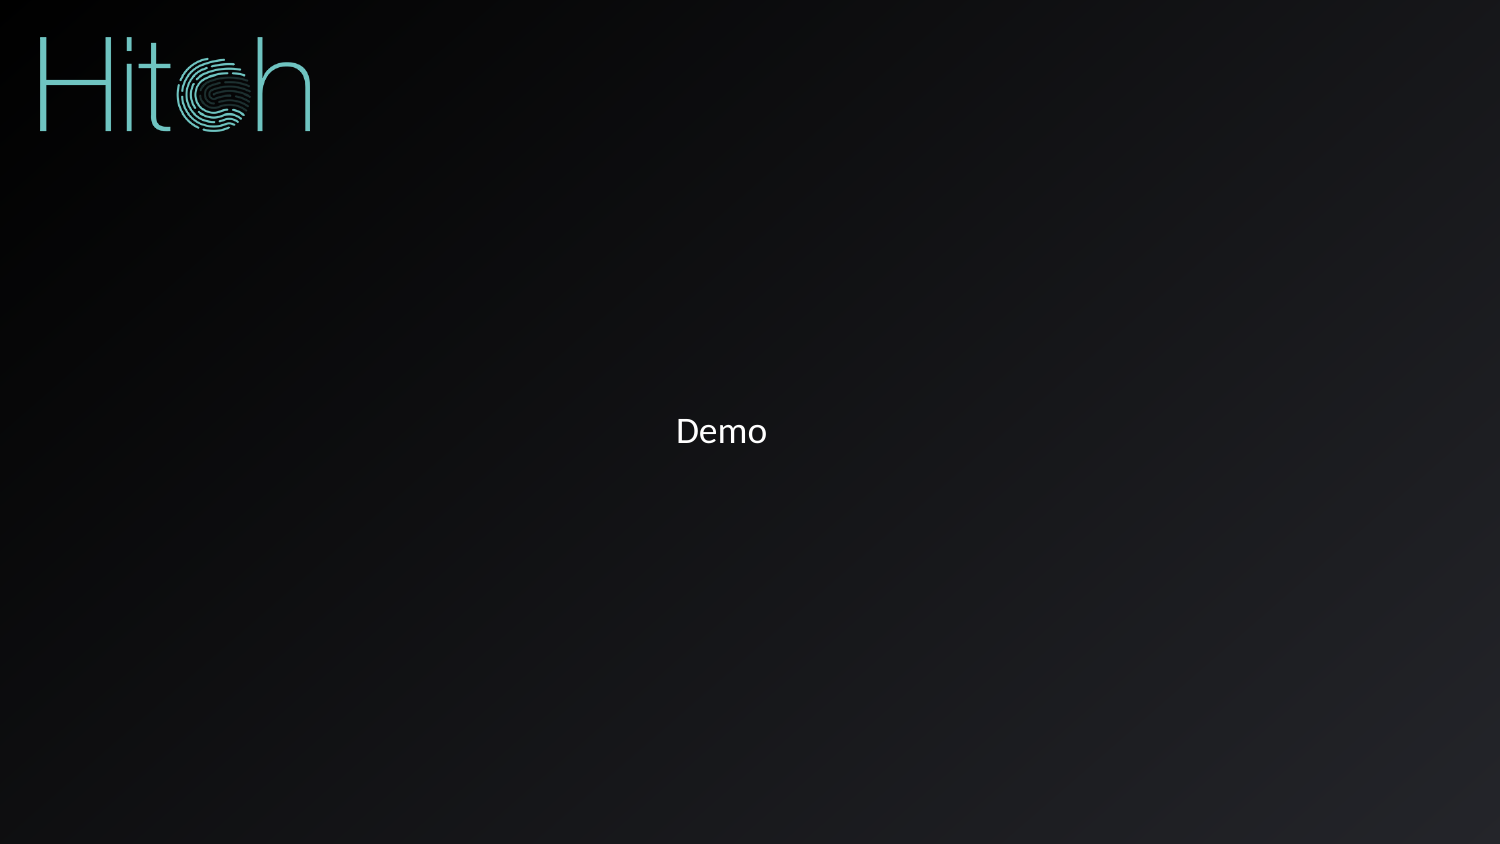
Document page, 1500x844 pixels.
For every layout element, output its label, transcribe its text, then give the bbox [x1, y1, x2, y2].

text_box Demo [330, 398, 1113, 459]
picture [40, 36, 310, 132]
